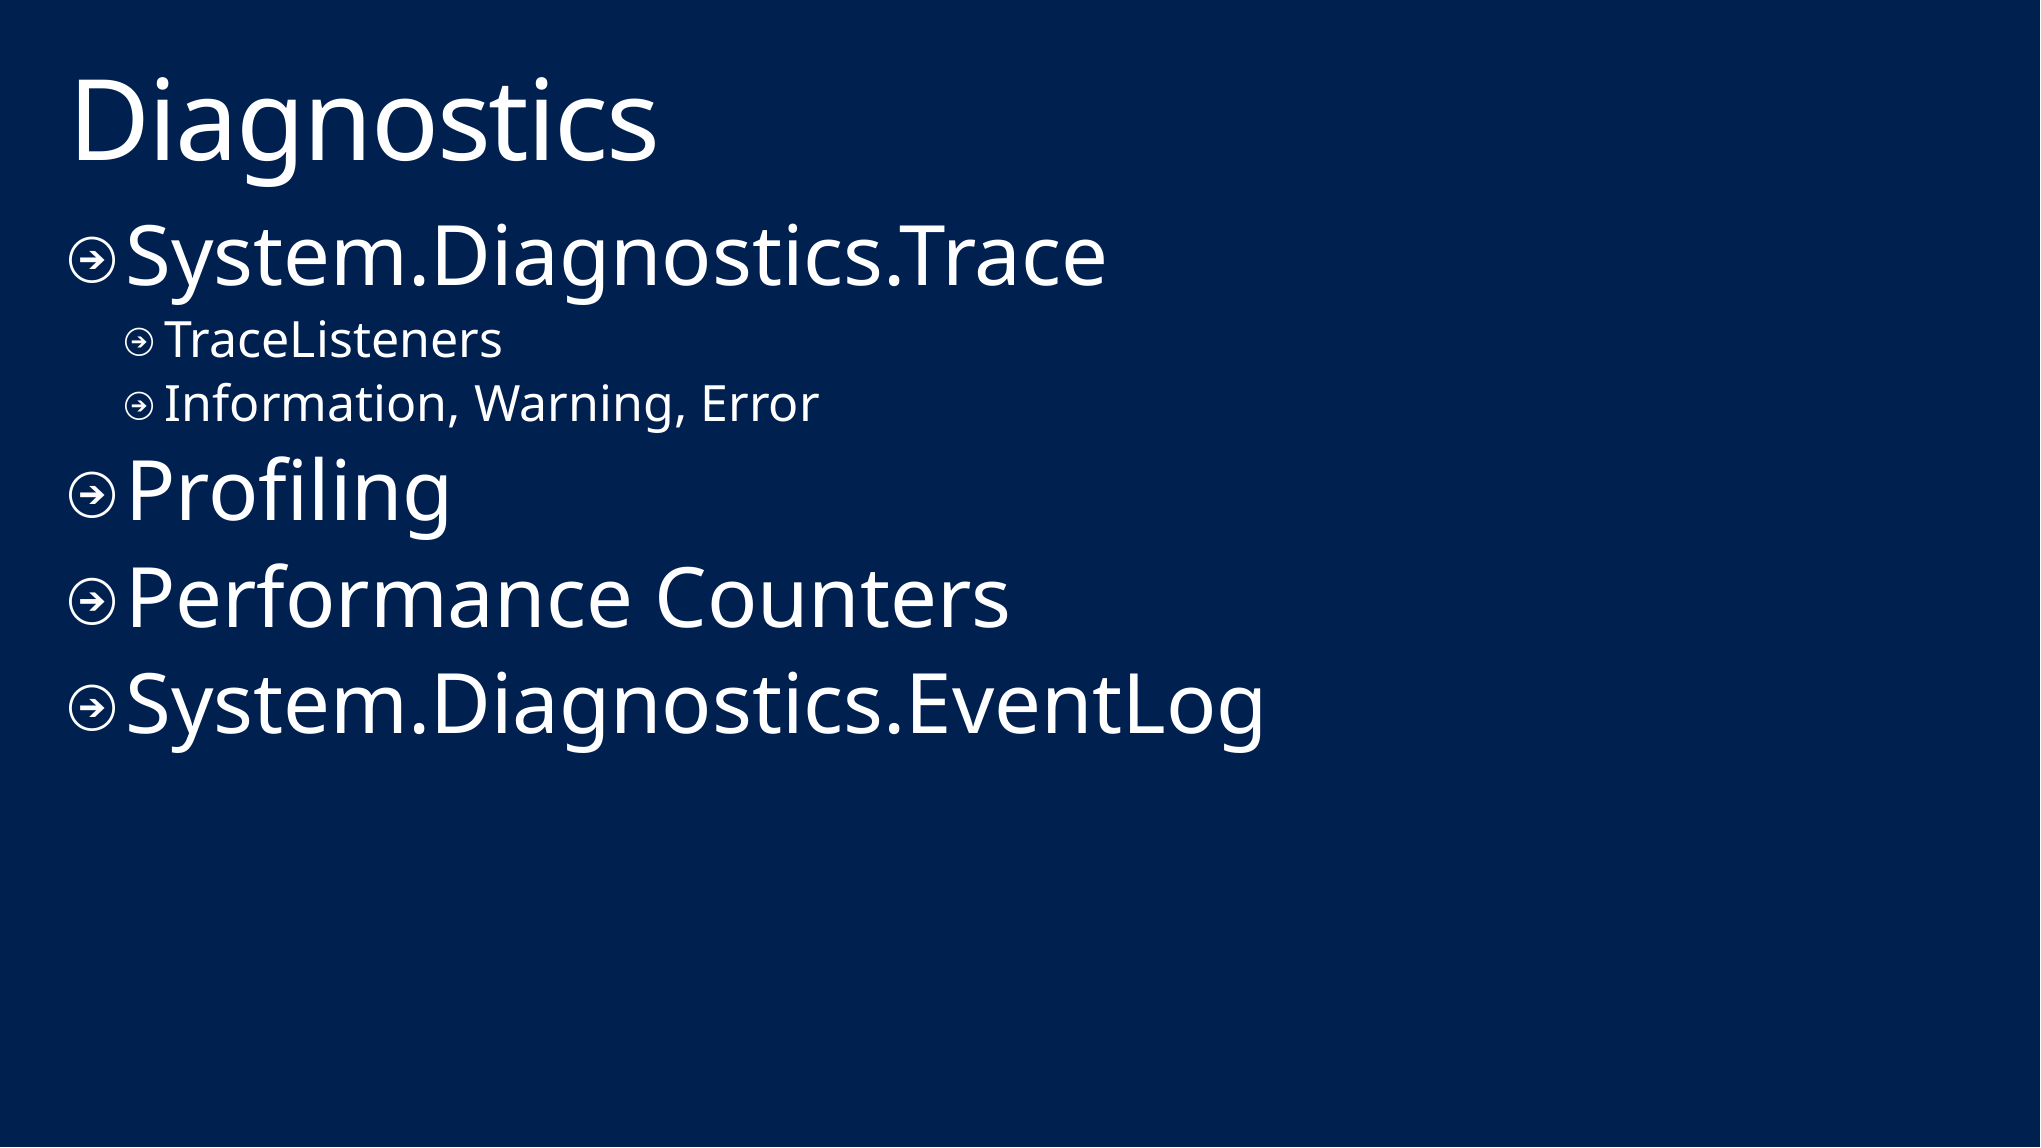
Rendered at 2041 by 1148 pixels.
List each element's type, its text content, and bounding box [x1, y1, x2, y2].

picture [125, 384, 161, 420]
picture [125, 320, 161, 356]
list System.Diagnostics.Trace TraceListeners Information, Warning, Error Profiling Performance Counters System.Diagnostics.EventLog [45, 199, 1996, 787]
picture [69, 672, 128, 731]
picture [69, 224, 128, 283]
picture [69, 459, 128, 518]
title Diagnostics [45, 48, 1996, 199]
picture [69, 565, 128, 625]
